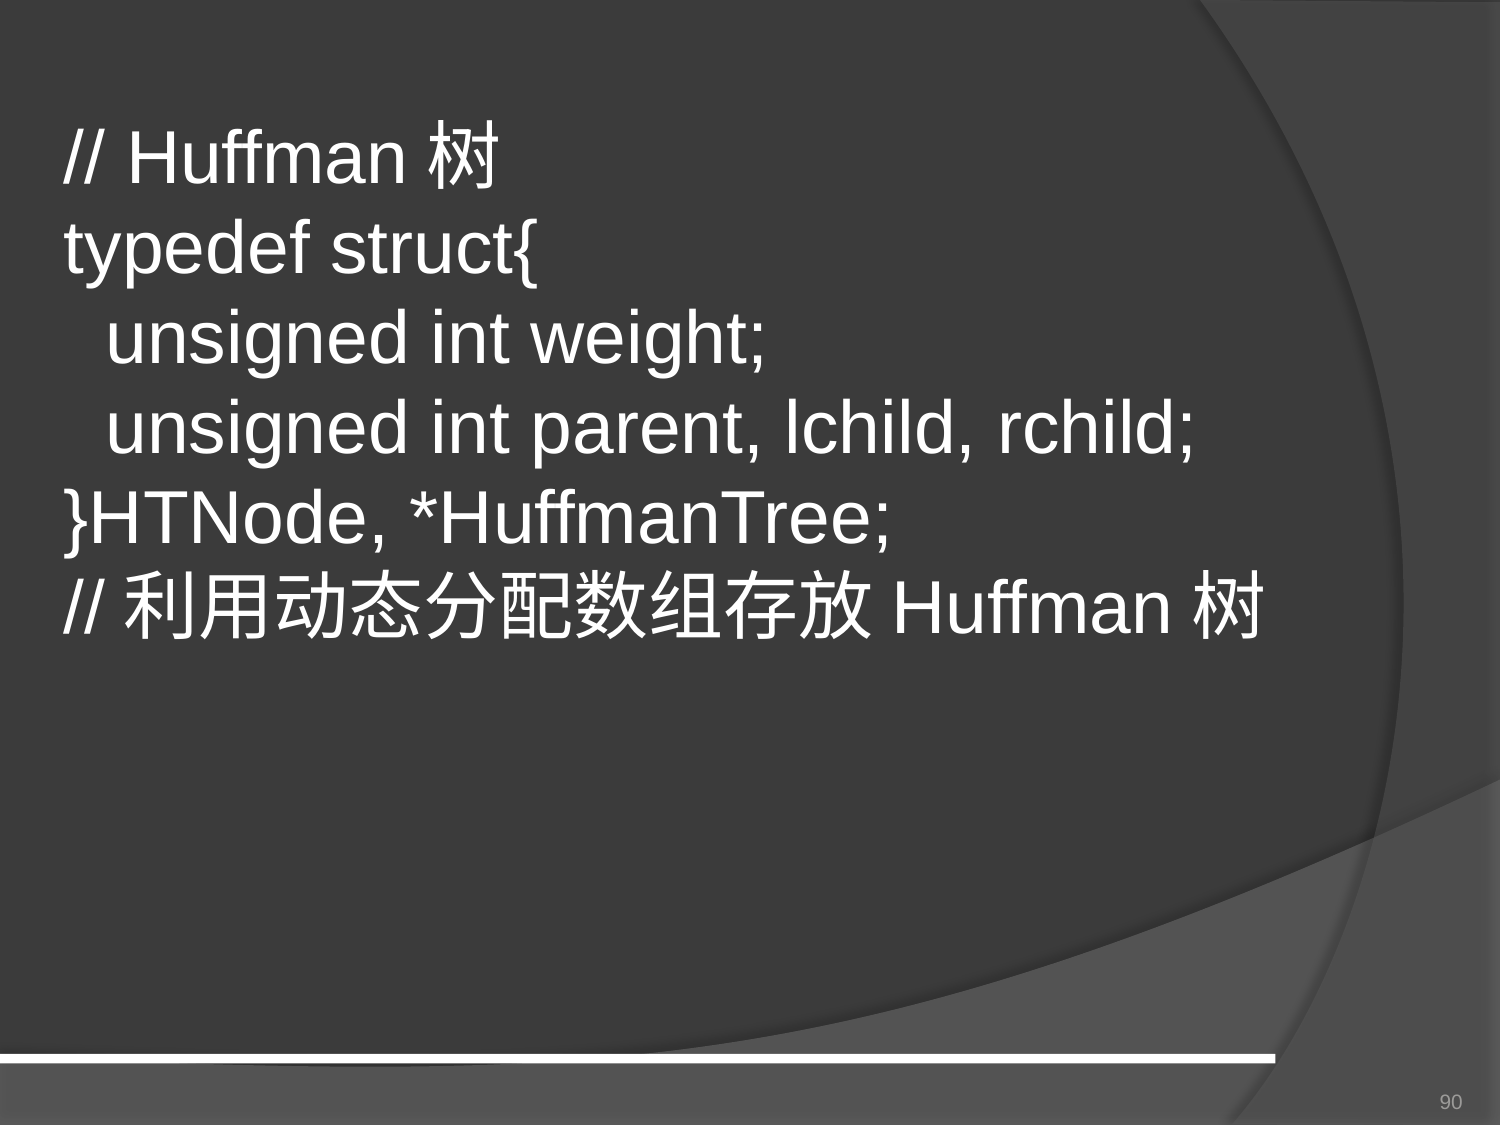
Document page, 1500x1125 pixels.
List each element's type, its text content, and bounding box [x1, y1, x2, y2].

slide_number 90 [1337, 1053, 1463, 1114]
text_box // Huffman树 typedef struct{ unsigned int weight; unsigned int parent, lchild, rchild; }HTNode, *HuffmanTree; //利用动态分配数组存放Huffman树 [49, 101, 1433, 656]
